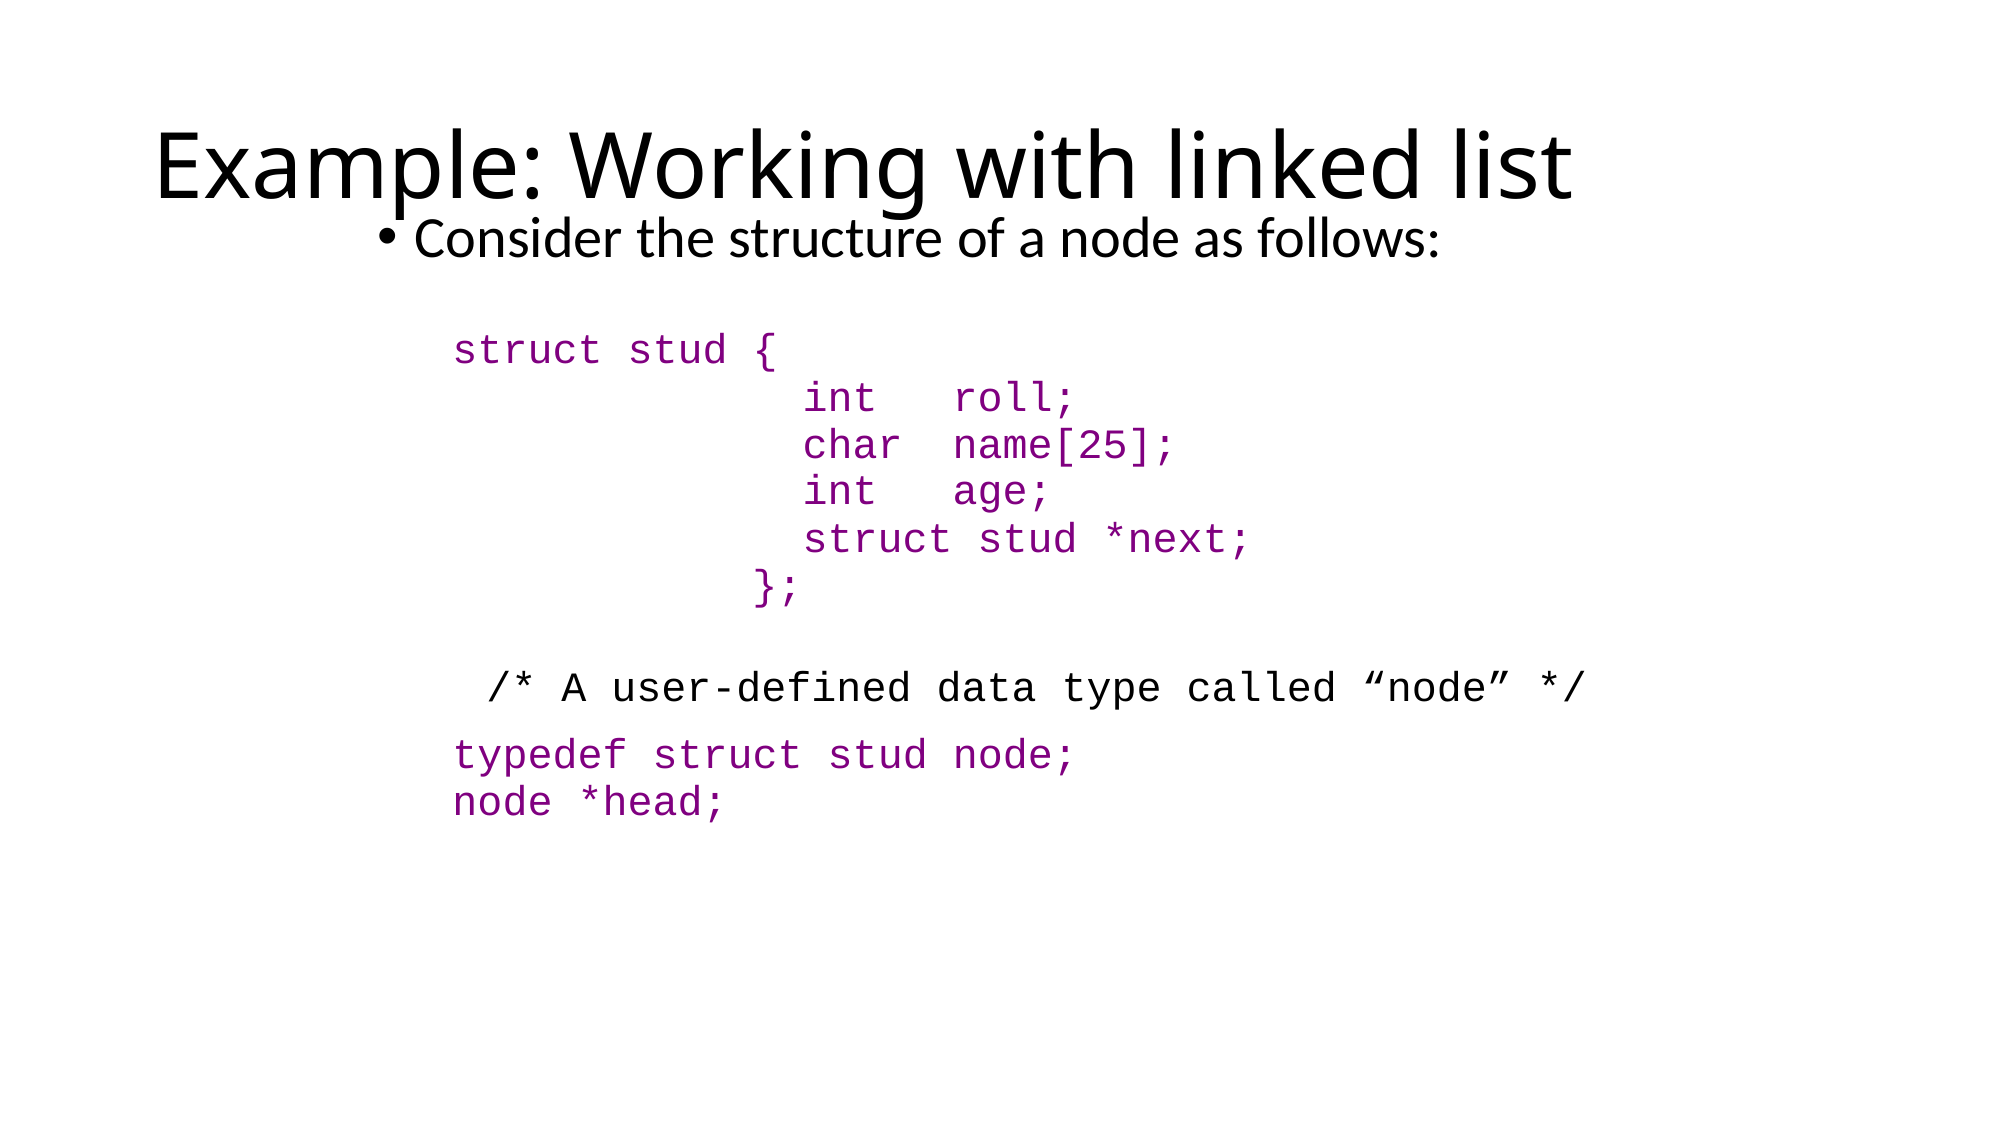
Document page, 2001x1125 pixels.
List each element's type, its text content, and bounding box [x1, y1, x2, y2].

title Example: Working with linked list [137, 59, 1863, 278]
list Consider the structure of a node as follows: struct stud { int roll; char name[25]; int age; struct stud *next; }; /* A user-defined data type called “node” */ typedef struct stud node; node *head; [362, 200, 1638, 1013]
